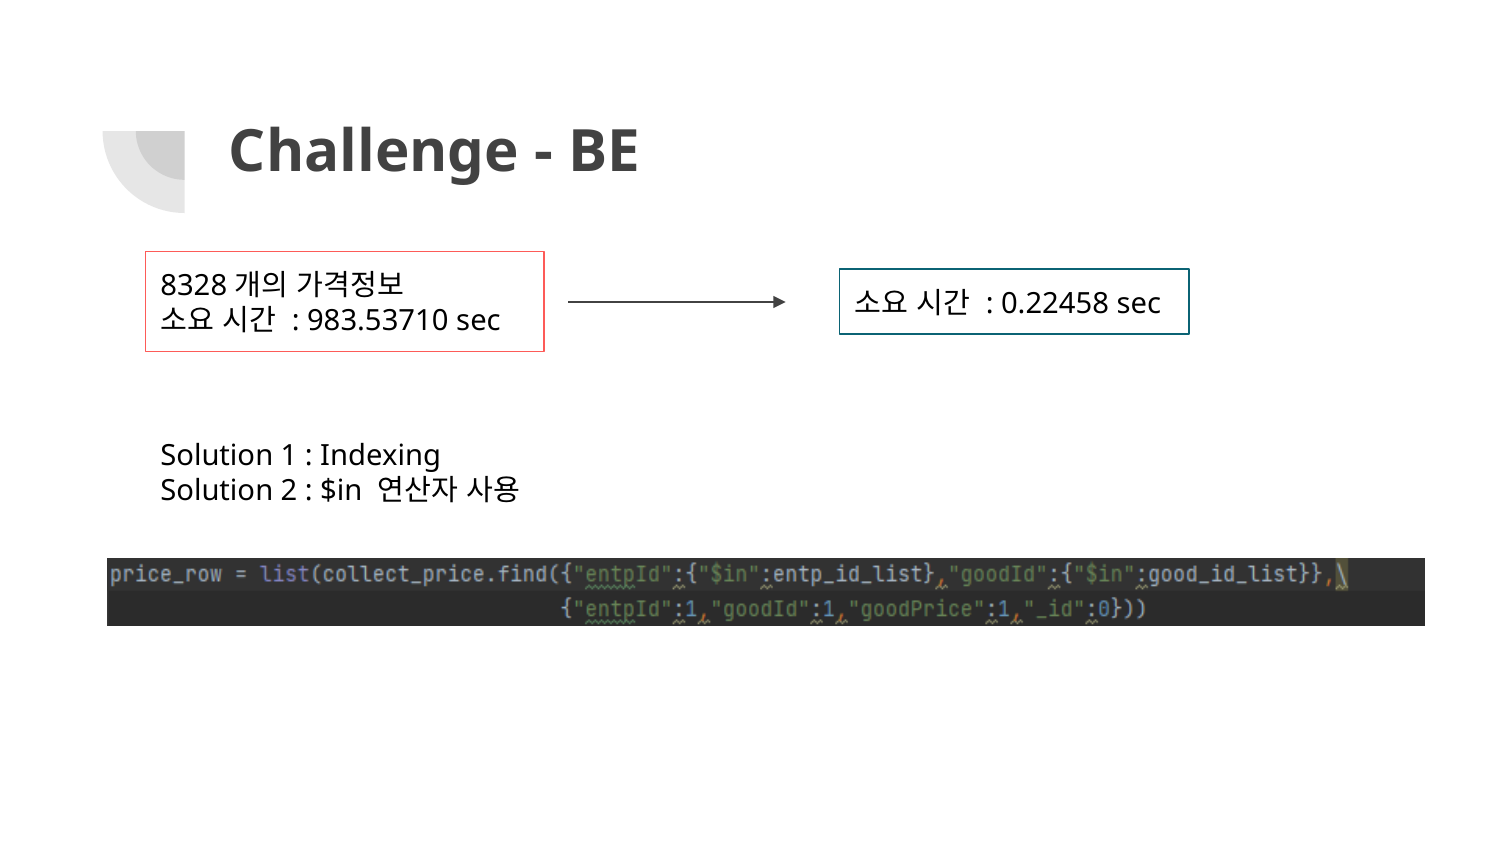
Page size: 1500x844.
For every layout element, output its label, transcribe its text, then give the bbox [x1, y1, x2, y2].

text_box 8328개의 가격정보 소요 시간 : 983.53710 sec [145, 251, 544, 352]
text_box Solution 1 : Indexing Solution 2 : $in 연산자 사용 [145, 421, 854, 556]
picture [107, 557, 1425, 626]
title Challenge - BE [213, 98, 1368, 263]
text_box 소요 시간 : 0.22458 sec [839, 269, 1190, 335]
